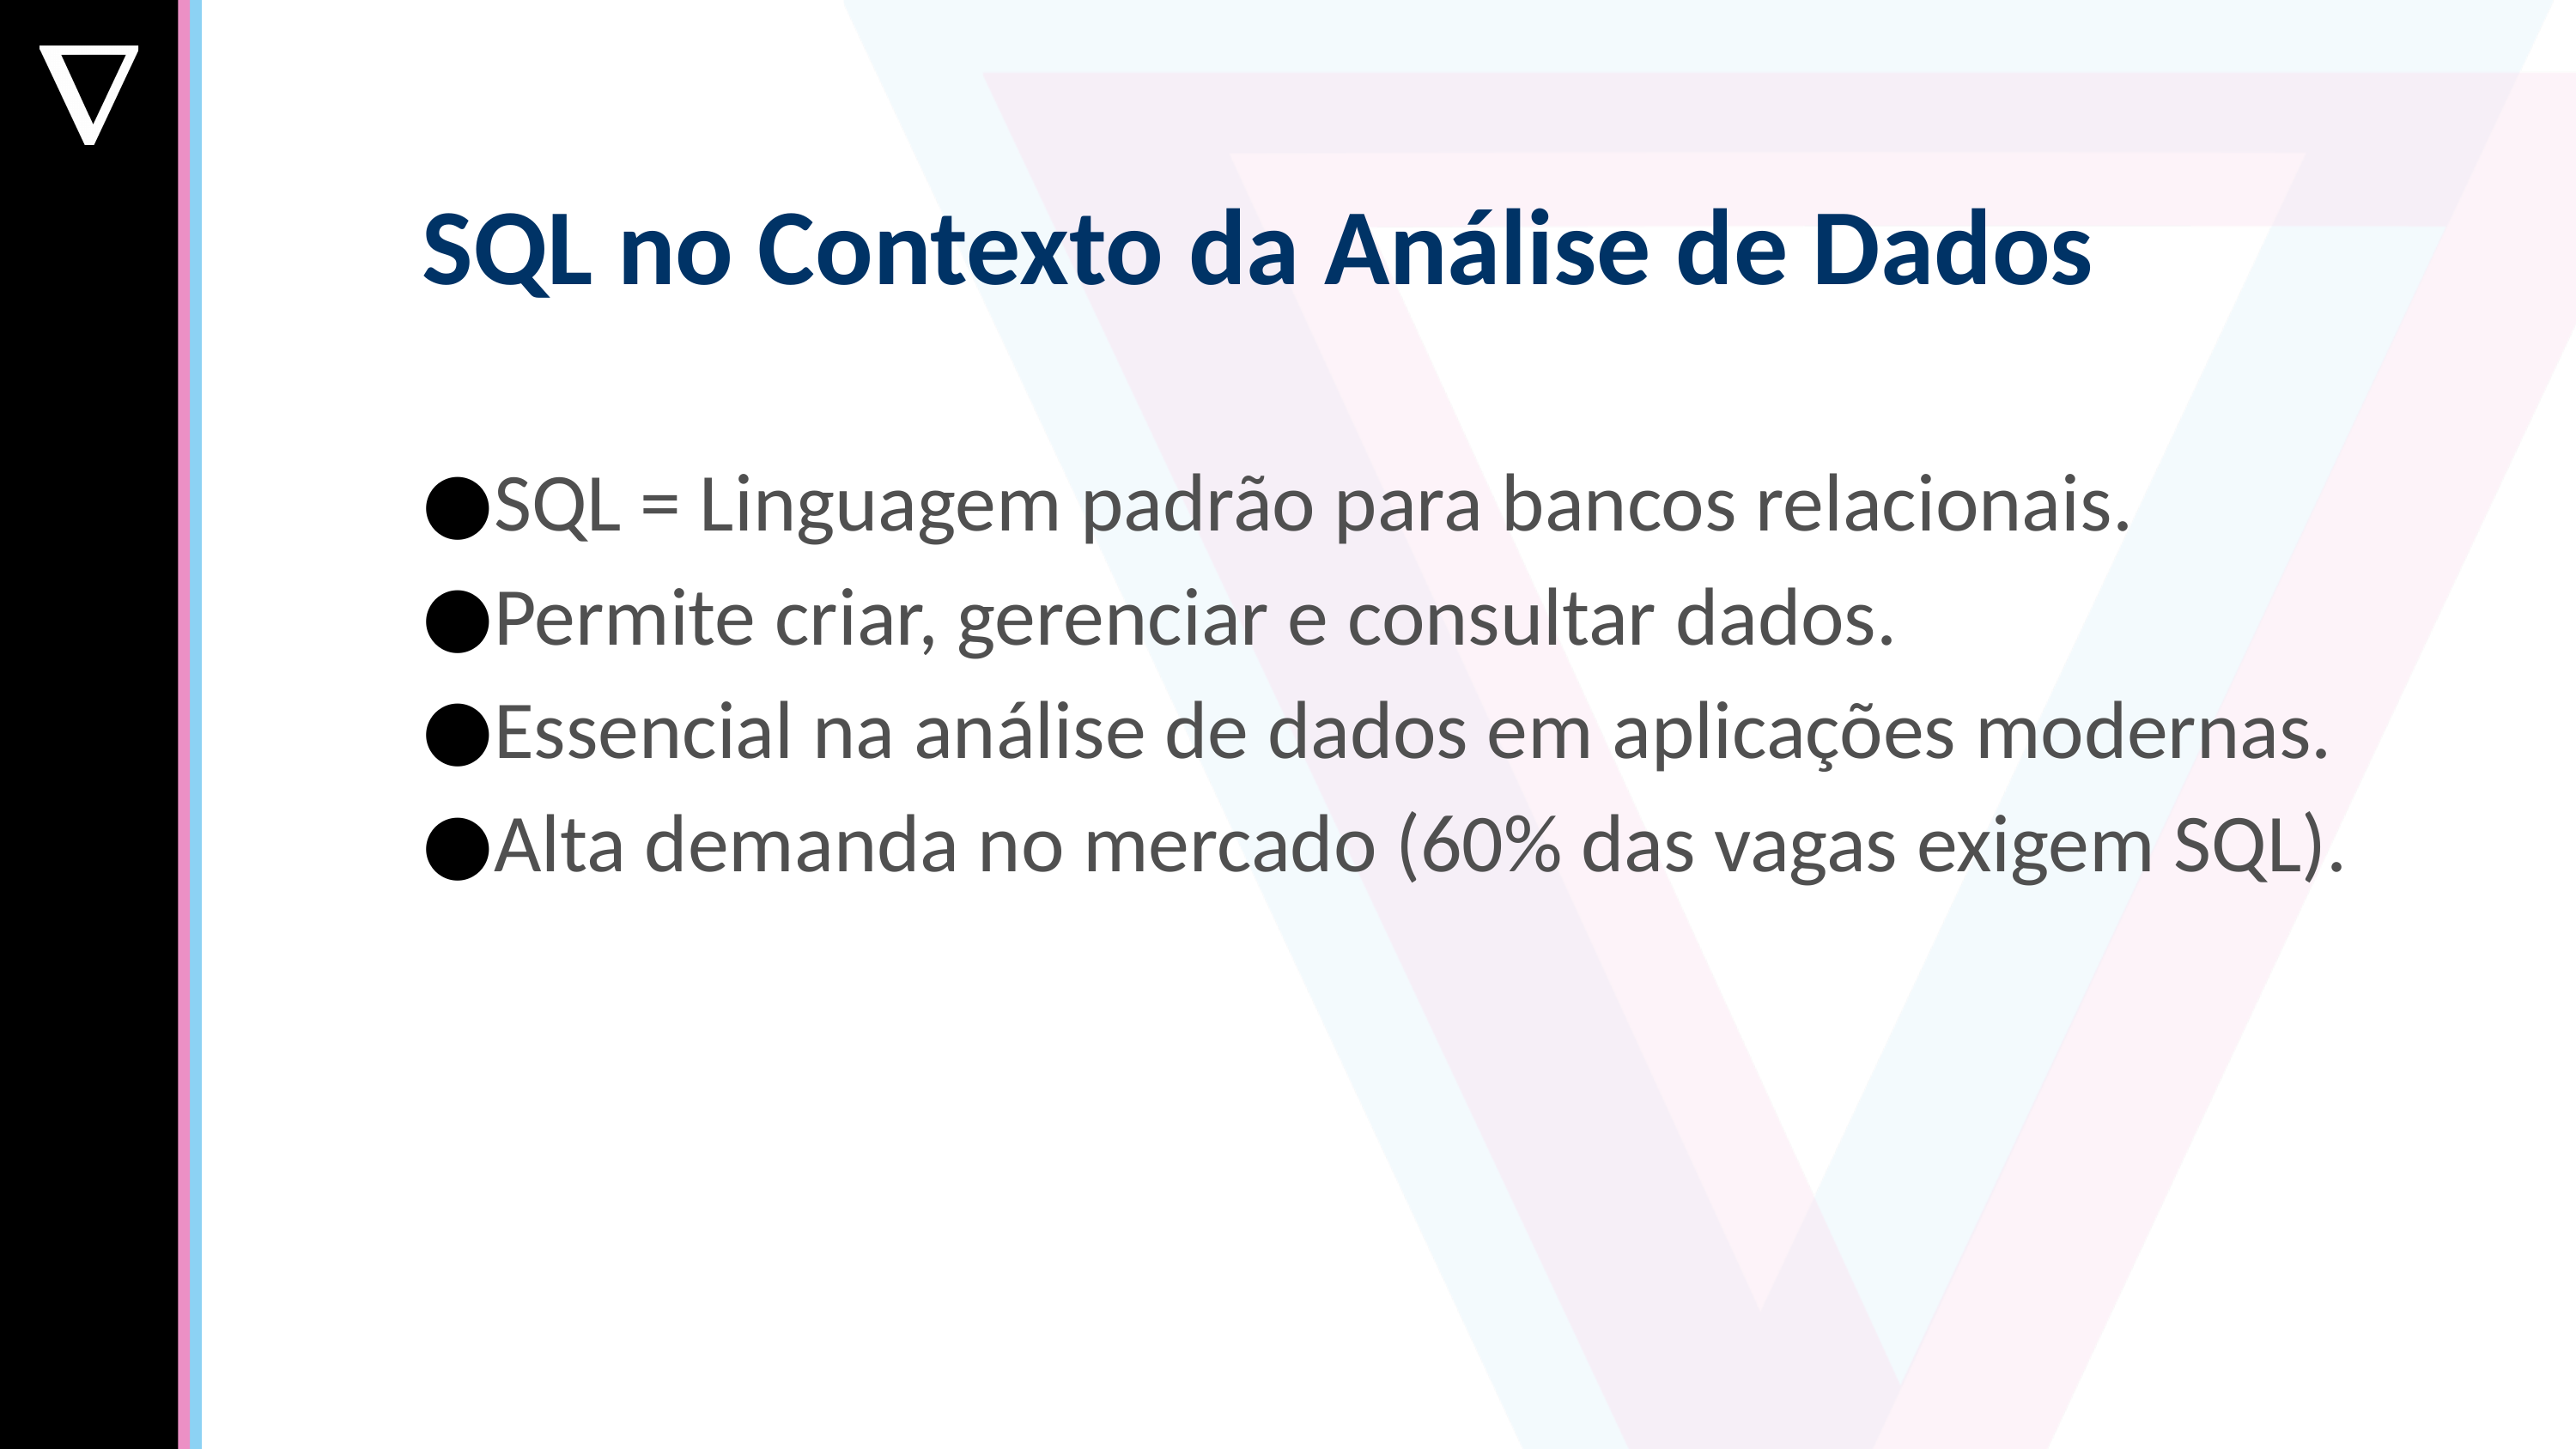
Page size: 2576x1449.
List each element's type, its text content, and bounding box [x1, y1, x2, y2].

text_box [843, 0, 2576, 1449]
text_box [0, 0, 179, 1449]
text_box SQL no Contexto da Análise de Dados [422, 124, 2199, 306]
text_box [191, 0, 202, 1449]
text_box SQL = Linguagem padrão para bancos relacionais. Permite criar, gerenciar e consultar dados. Essencial na análise de dados em aplicações modernas. Alta demanda no mercado (60% das vagas exigem SQL). [422, 433, 2429, 1107]
text_box [39, 45, 139, 145]
text_box [179, 0, 191, 1449]
